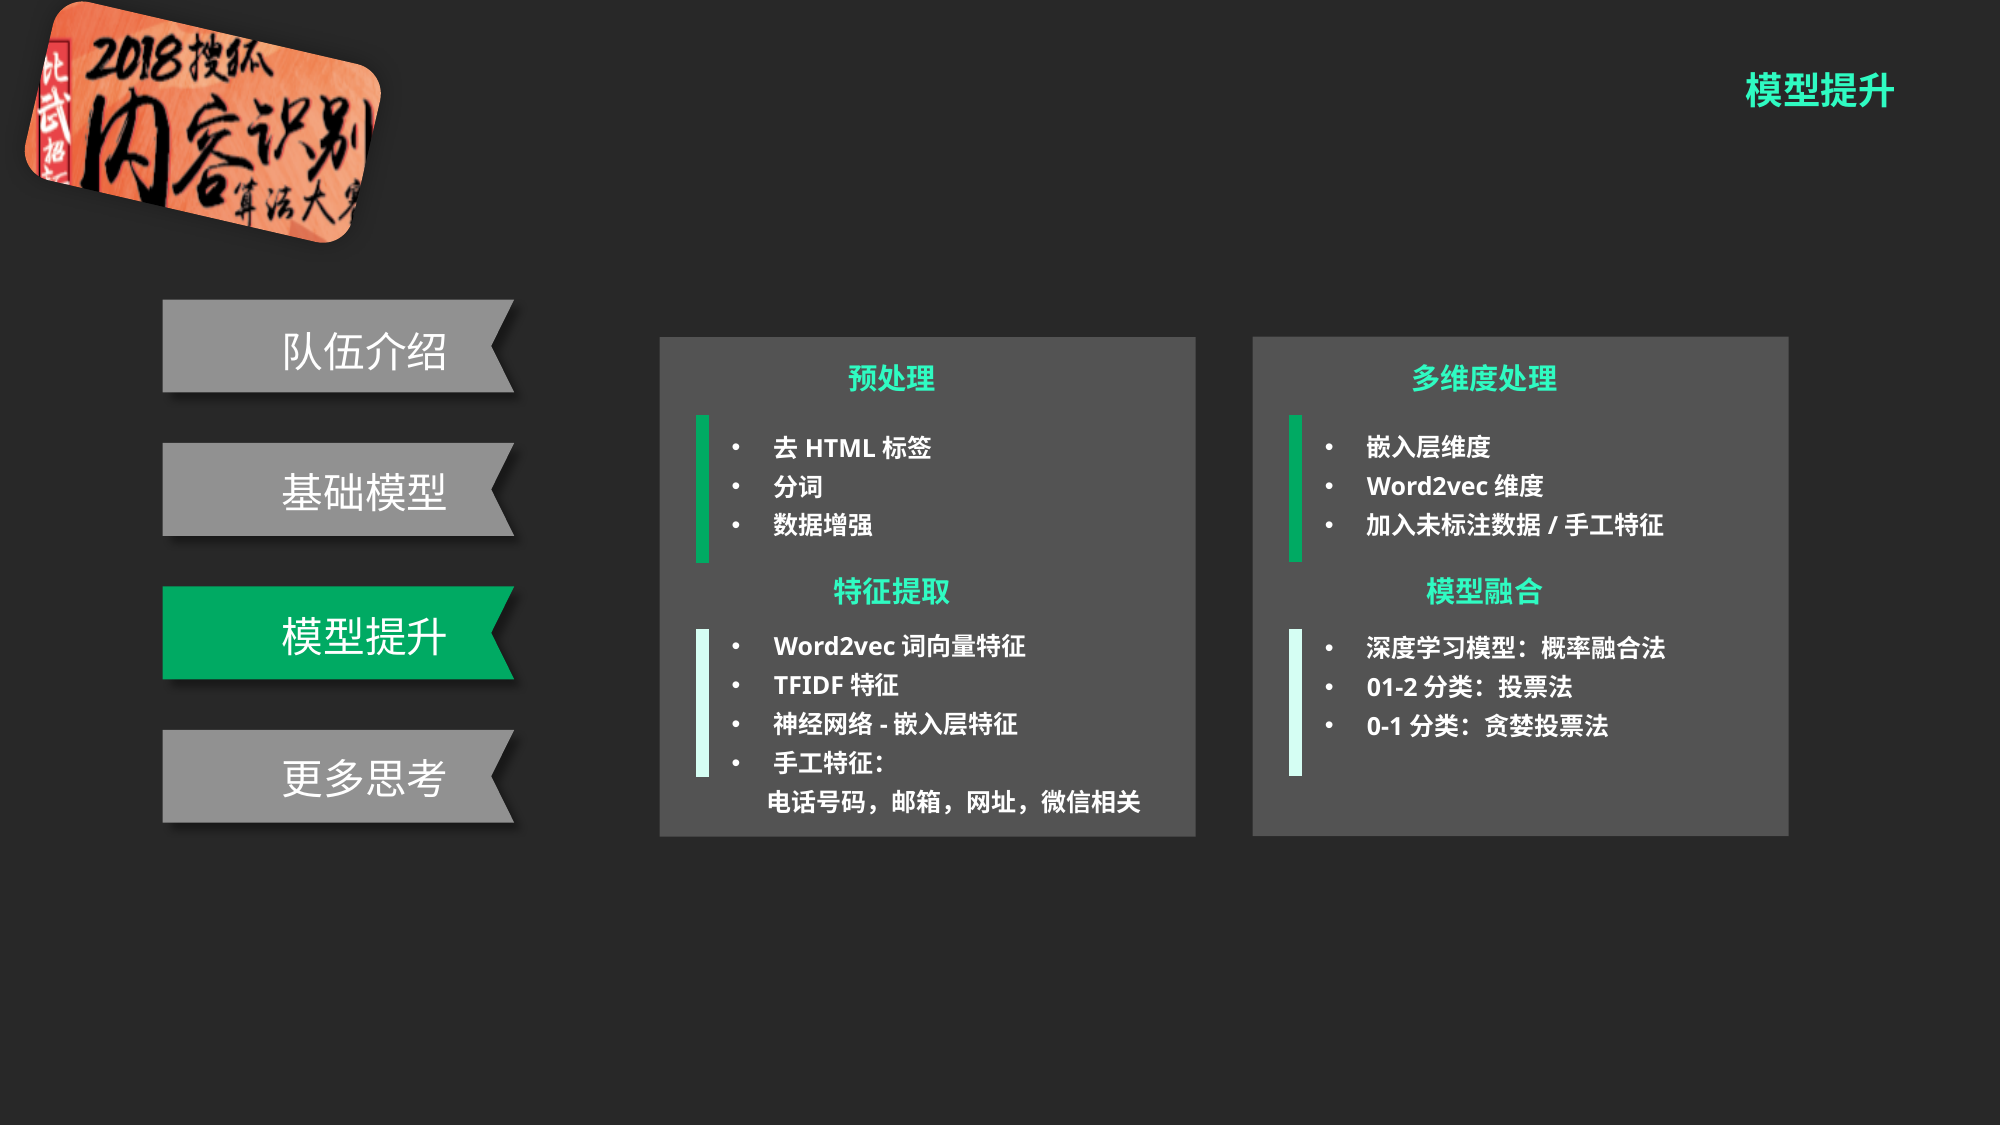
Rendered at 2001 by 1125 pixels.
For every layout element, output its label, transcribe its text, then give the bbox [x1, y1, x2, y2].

text_box 嵌入层维度 Word2vec维度 加入未标注数据/手工特征 [1309, 415, 1737, 547]
text_box 模型提升 [266, 598, 464, 669]
text_box 模型融合 [1414, 549, 1555, 614]
text_box [162, 729, 516, 824]
text_box 特征提取 [821, 549, 962, 614]
text_box [1252, 336, 1789, 837]
text_box 深度学习模型：概率融合法 01-2分类：投票法 0-1分类：贪婪投票法 [1309, 616, 1795, 748]
text_box 预处理 [836, 336, 948, 402]
text_box 队伍介绍 [266, 312, 464, 383]
text_box 去HTML标签 分词 数据增强 [716, 415, 1144, 548]
text_box 多维度处理 [1399, 336, 1569, 401]
text_box [162, 442, 516, 537]
picture [24, 1, 381, 243]
text_box [659, 336, 1196, 837]
text_box 模型提升 [1734, 53, 1907, 118]
text_box [162, 585, 516, 680]
text_box [162, 298, 516, 393]
text_box 基础模型 [266, 454, 464, 524]
text_box 更多思考 [266, 740, 464, 810]
text_box Word2vec词向量特征 TFIDF特征 神经网络-嵌入层特征 手工特征： 电话号码，邮箱，网址，微信相关 [716, 614, 1195, 863]
